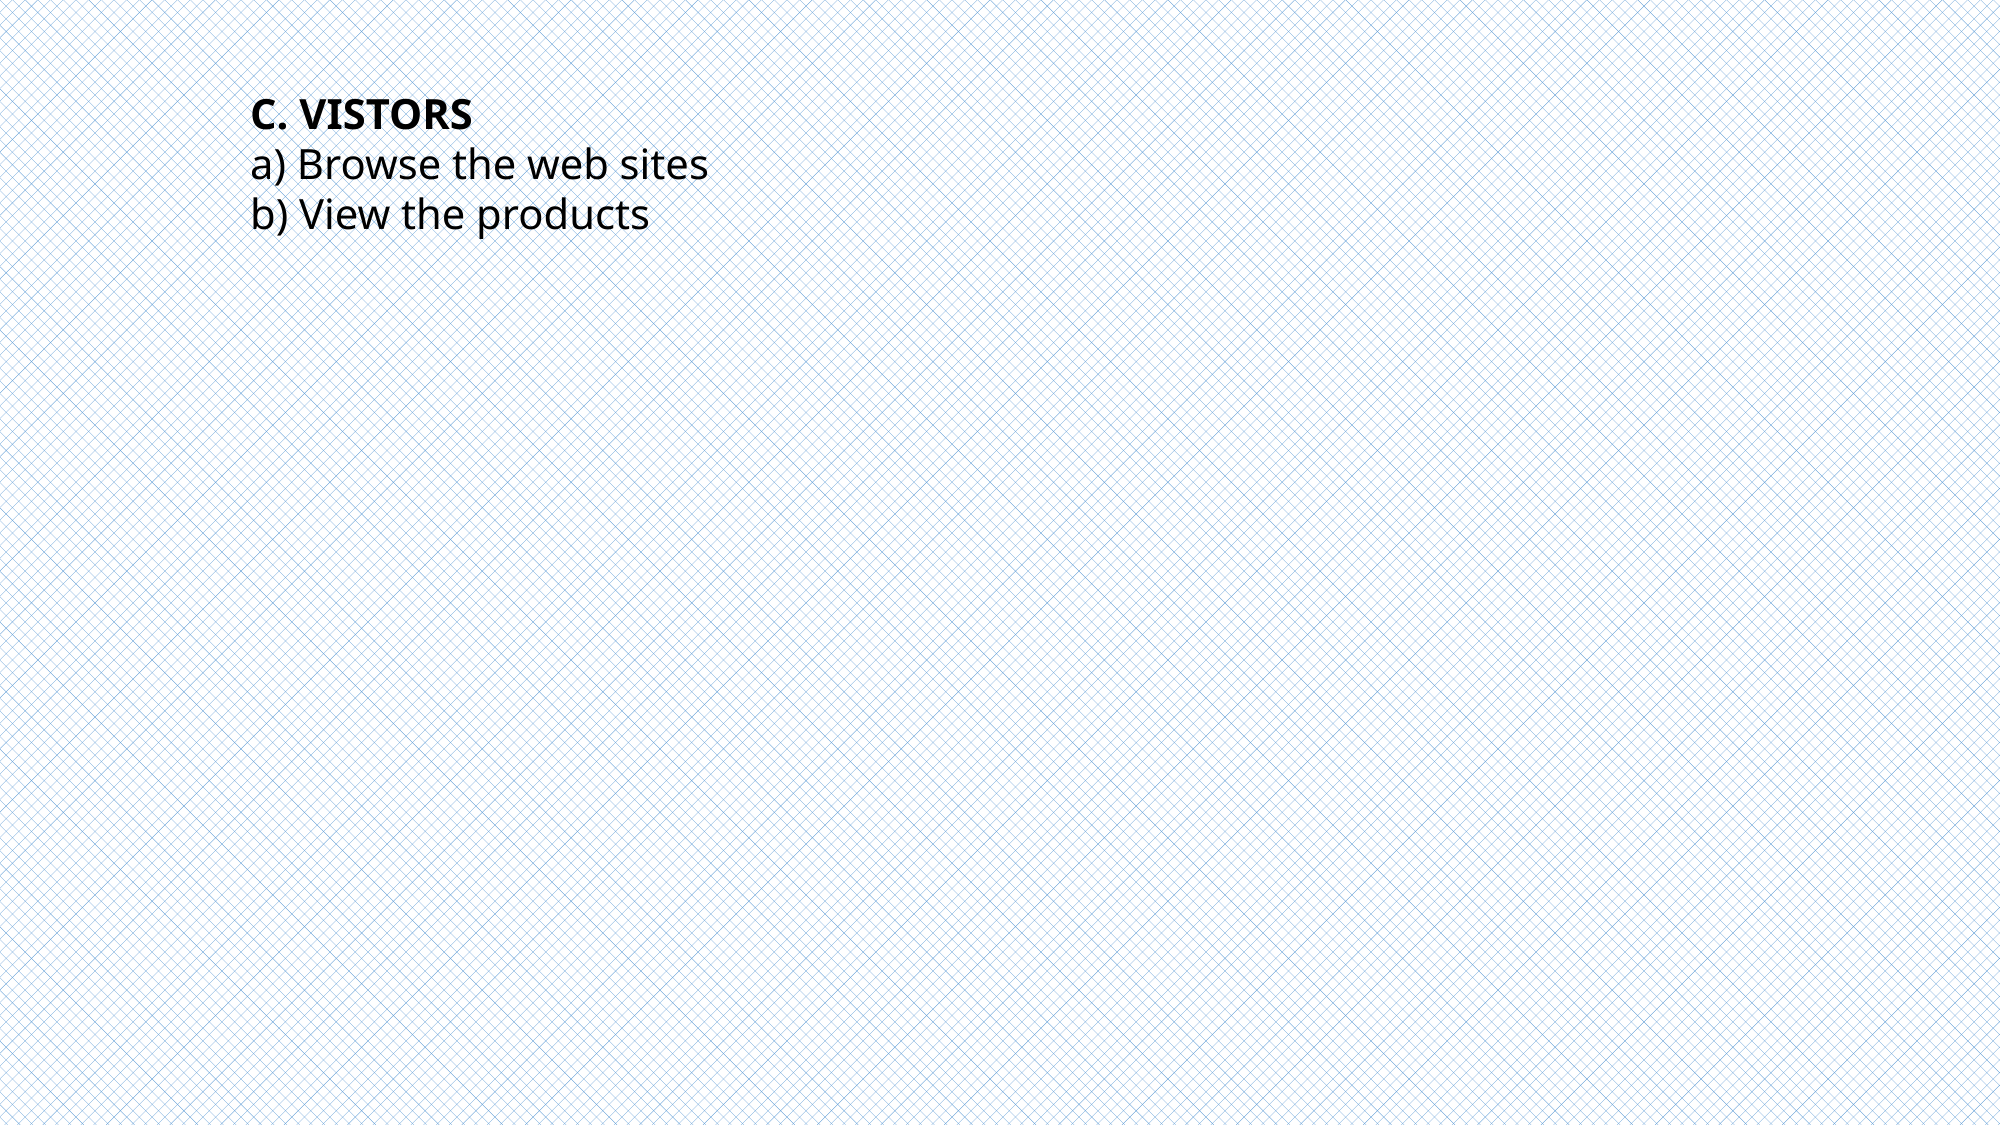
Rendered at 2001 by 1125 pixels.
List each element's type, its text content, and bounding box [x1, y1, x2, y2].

text_box C. VISTORS a) Browse the web sites b) View the products [235, 80, 1236, 246]
